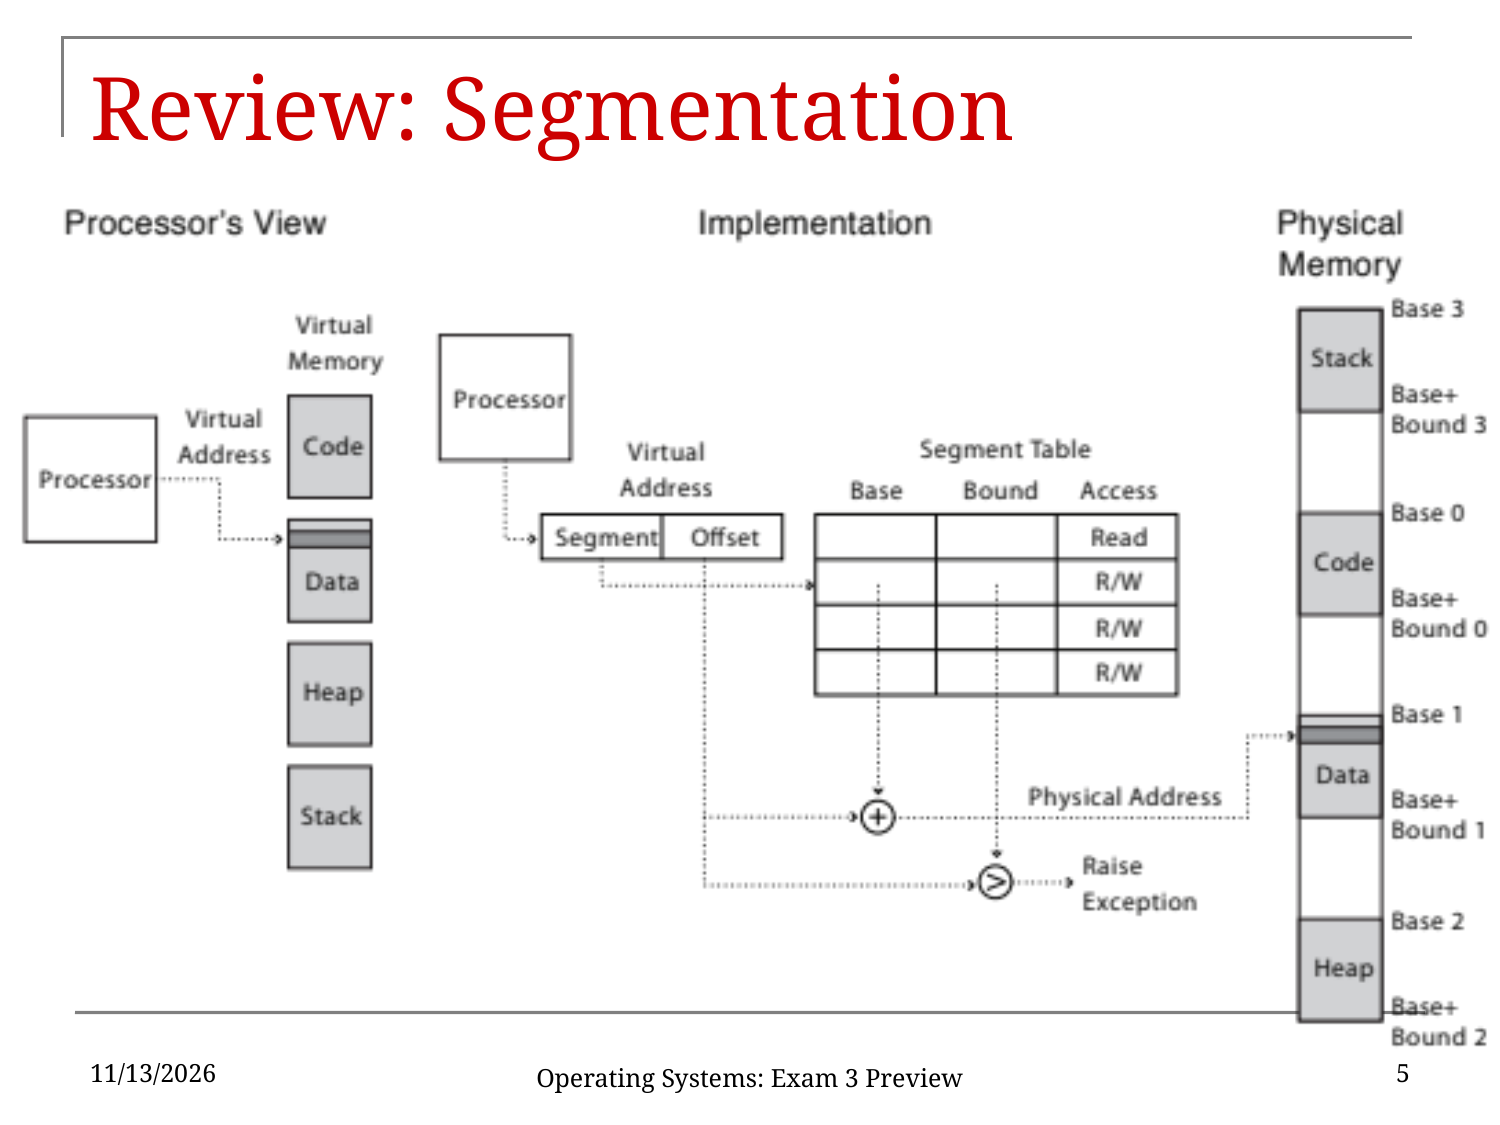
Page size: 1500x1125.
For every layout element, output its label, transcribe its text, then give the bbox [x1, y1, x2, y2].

title Review: Segmentation [75, 45, 1425, 163]
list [0, 168, 1500, 1091]
